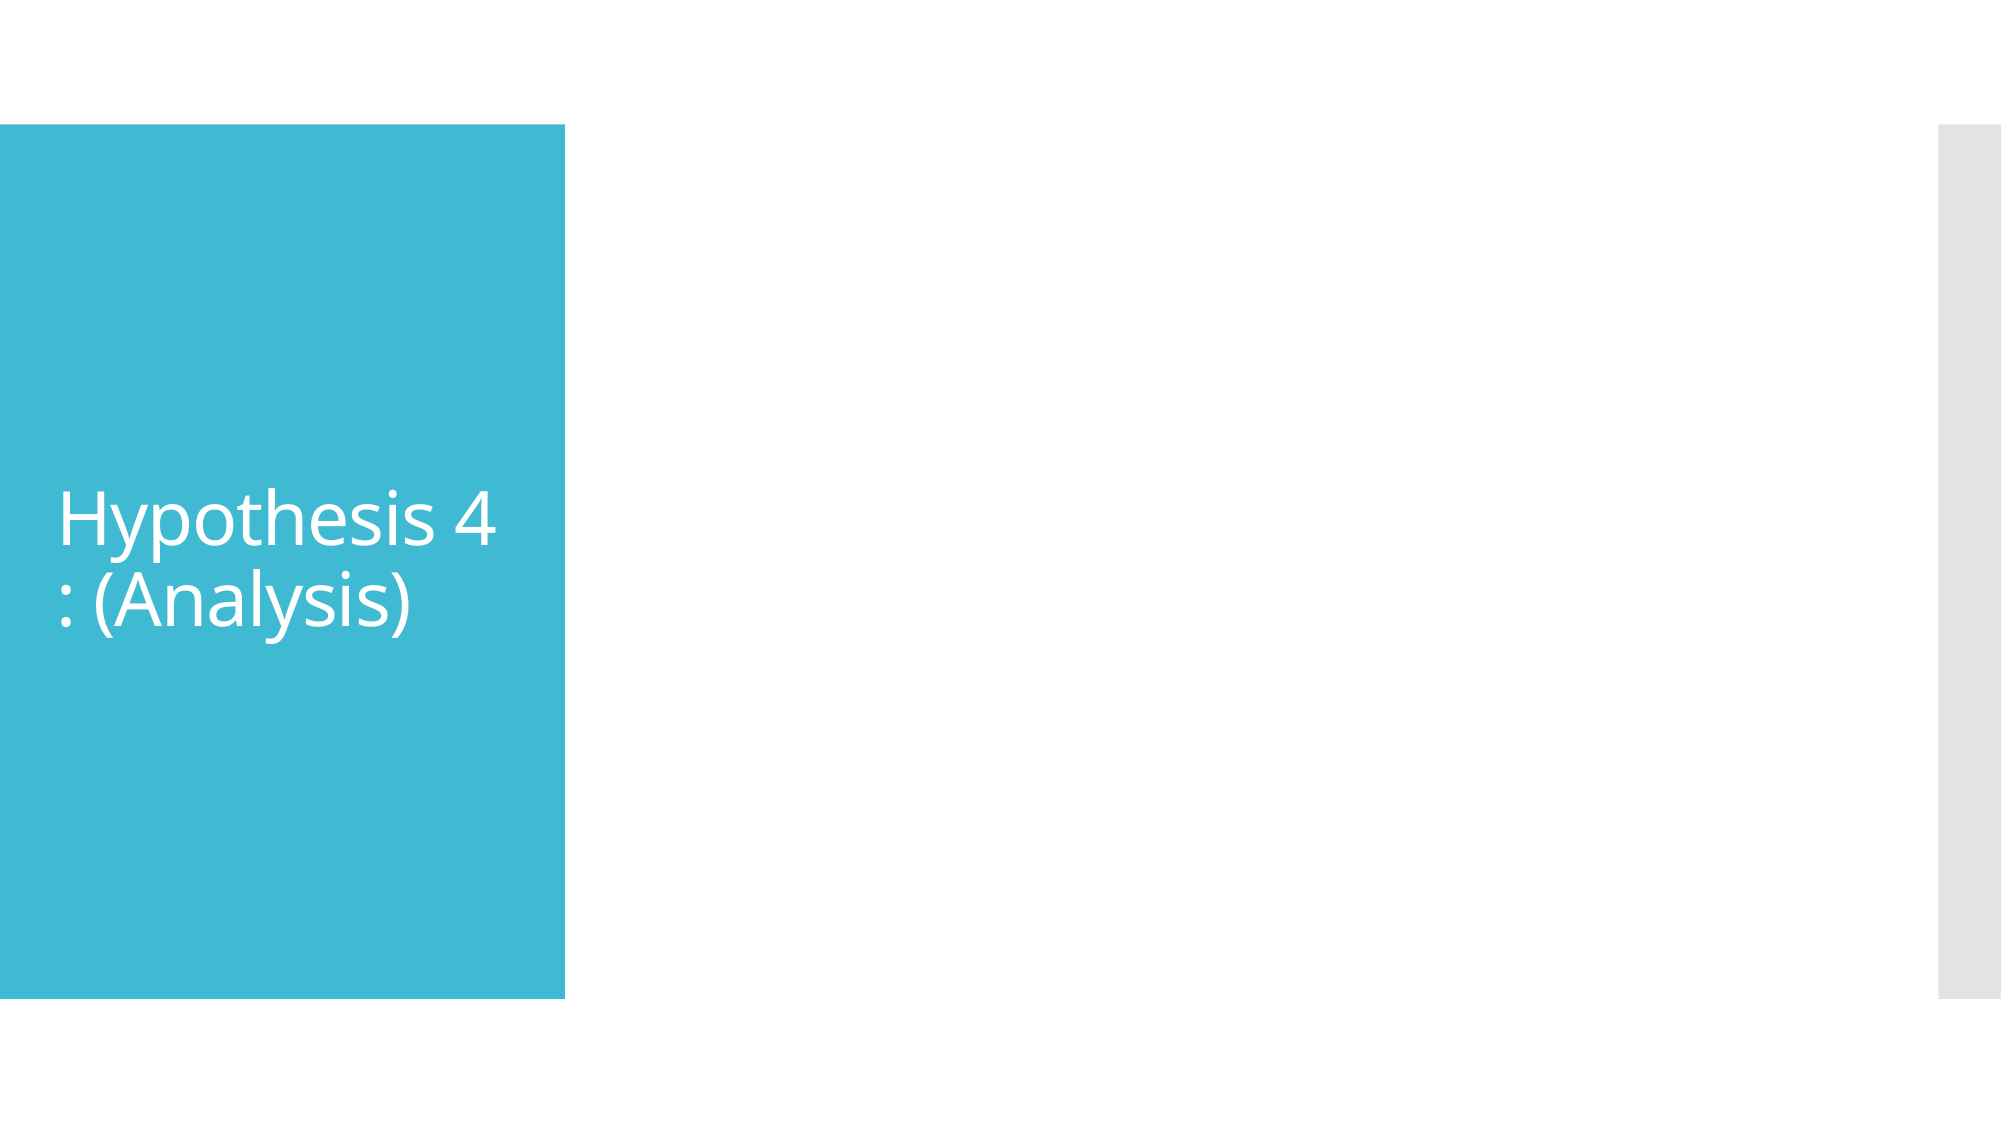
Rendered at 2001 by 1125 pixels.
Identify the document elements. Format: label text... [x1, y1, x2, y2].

title Hypothesis 4 : (Analysis) [41, 184, 525, 940]
